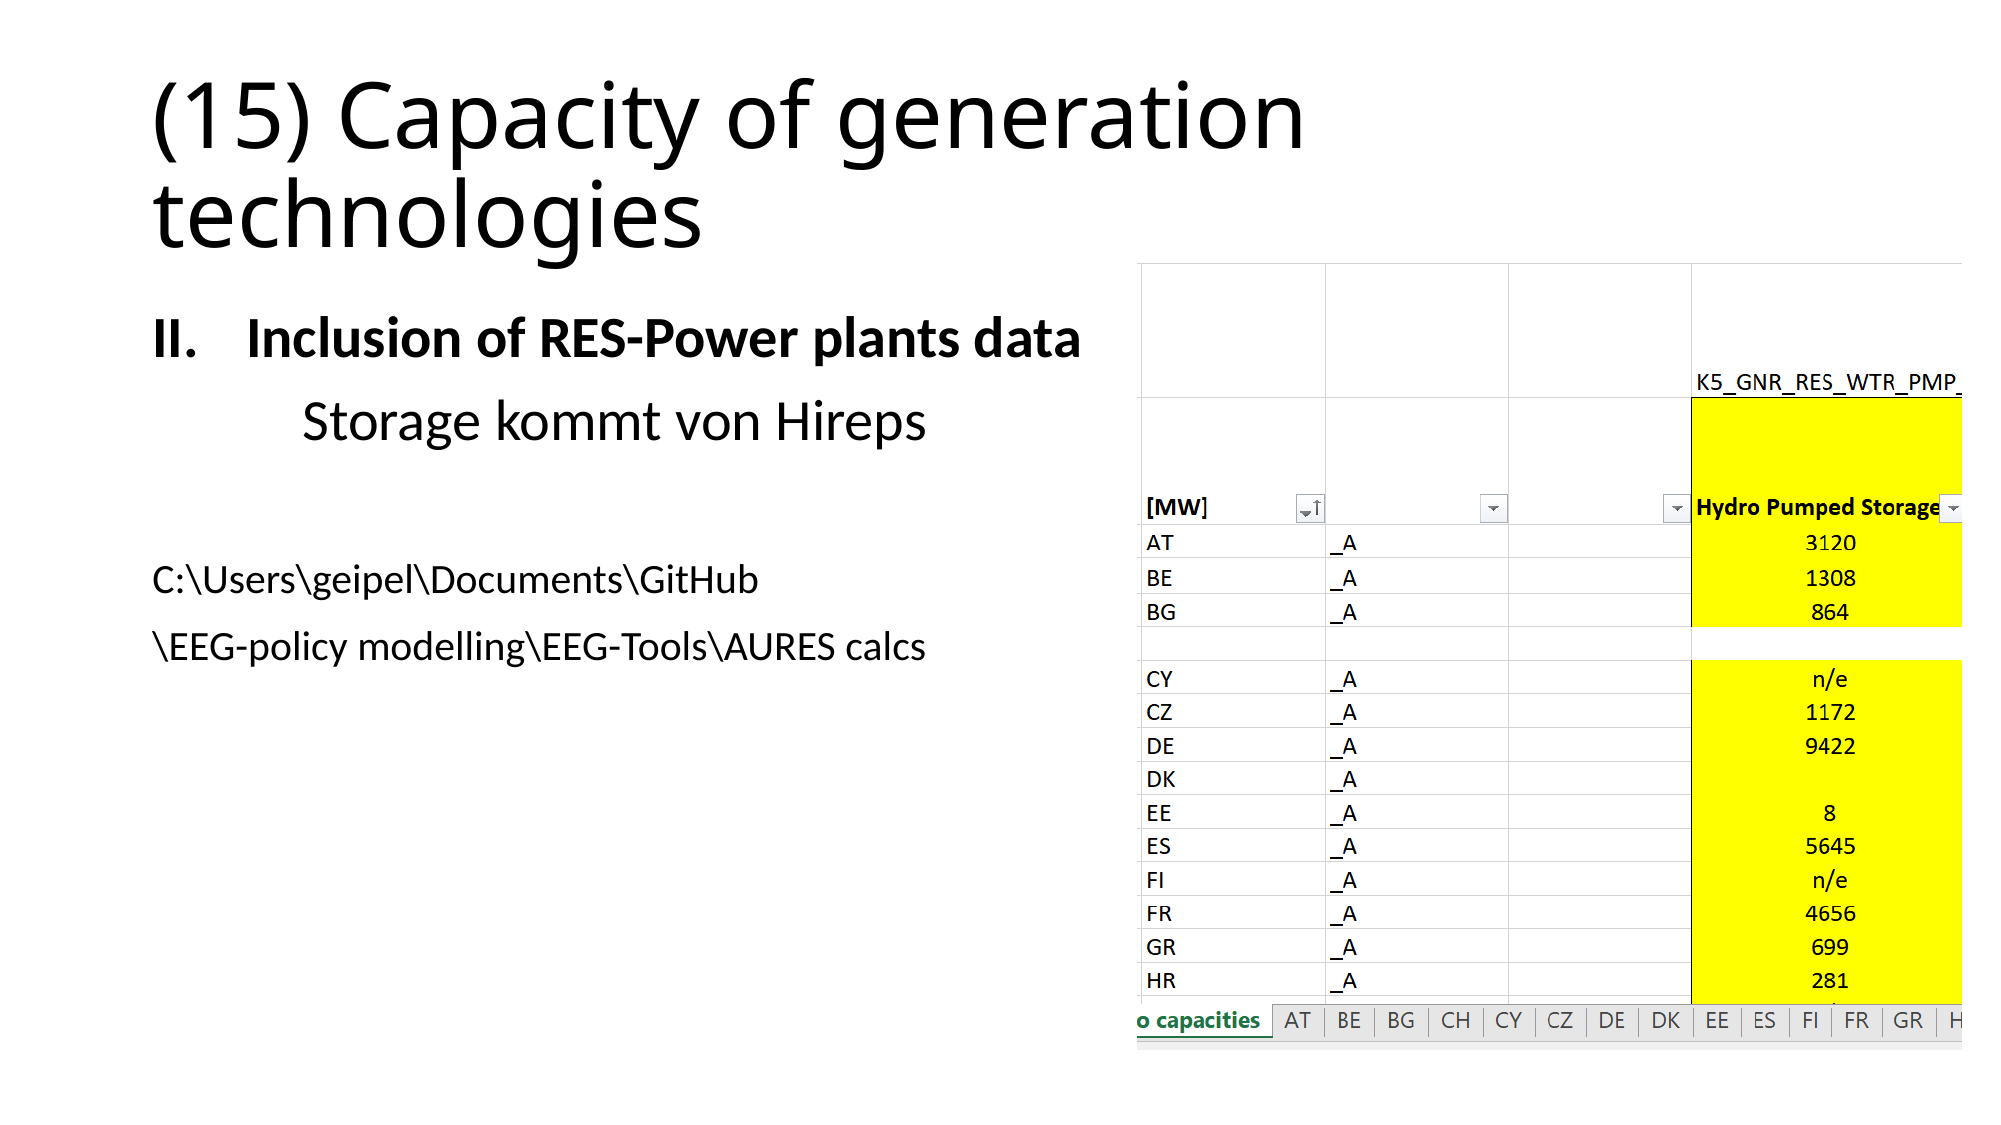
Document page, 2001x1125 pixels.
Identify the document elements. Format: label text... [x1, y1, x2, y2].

list Inclusion of RES-Power plants data Storage kommt von Hireps C:\Users\geipel\Documents\GitHub \EEG-policy modelling\EEG-Tools\AURES calcs [137, 299, 1137, 1014]
title (15) Capacity of generation technologies [137, 59, 1863, 278]
picture [1137, 263, 1962, 1050]
